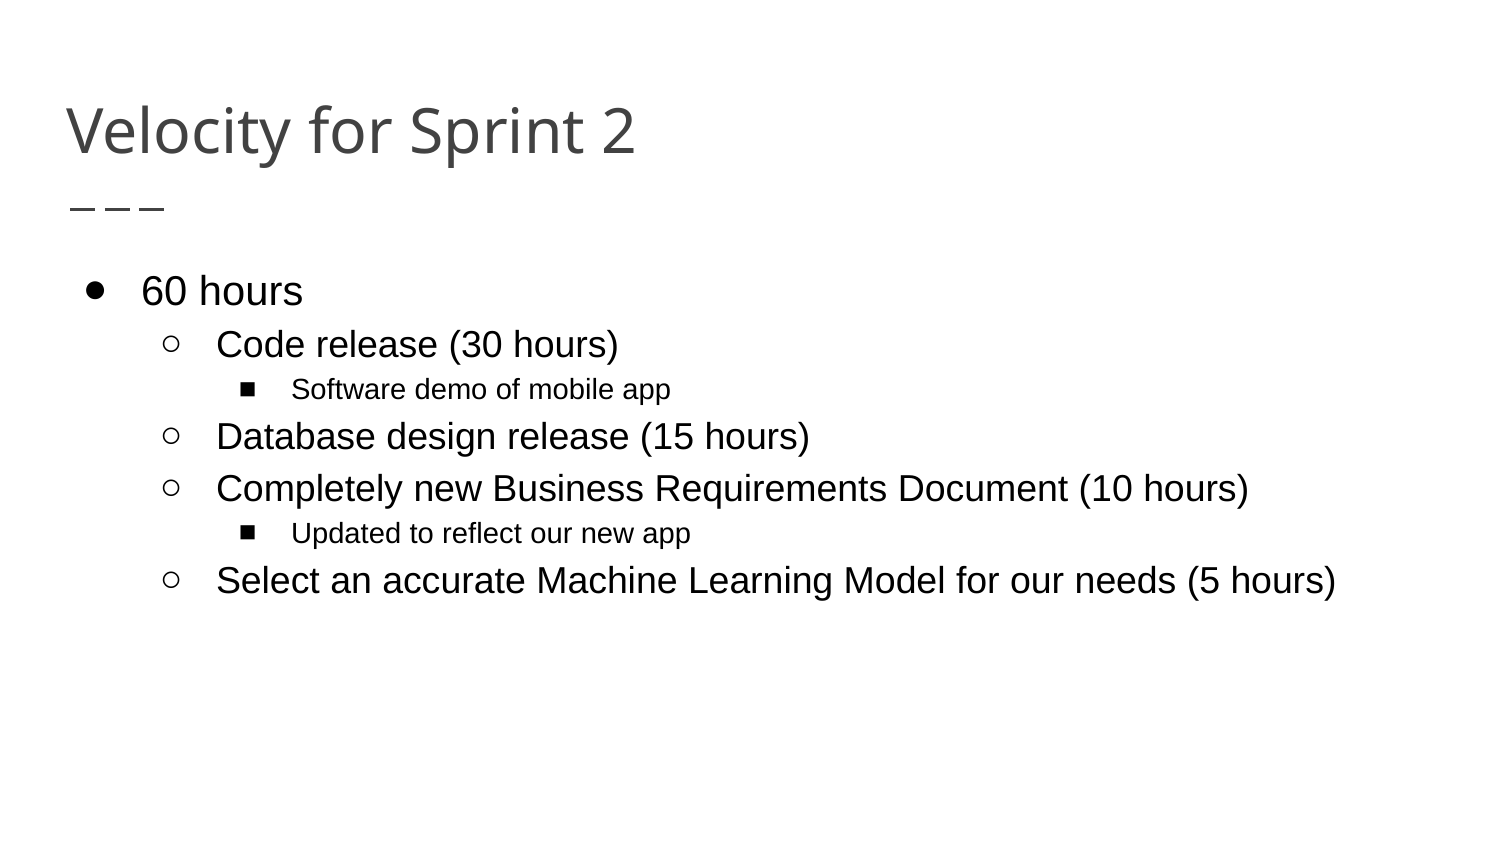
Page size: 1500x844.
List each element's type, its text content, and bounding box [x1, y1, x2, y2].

title Velocity for Sprint 2 [51, 61, 1449, 182]
list 60 hours Code release (30 hours) Software demo of mobile app Database design release (15 hours) Completely new Business Requirements Document (10 hours) Updated to reflect our new app Select an accurate Machine Learning Model for our needs (5 hours) [51, 240, 1449, 750]
